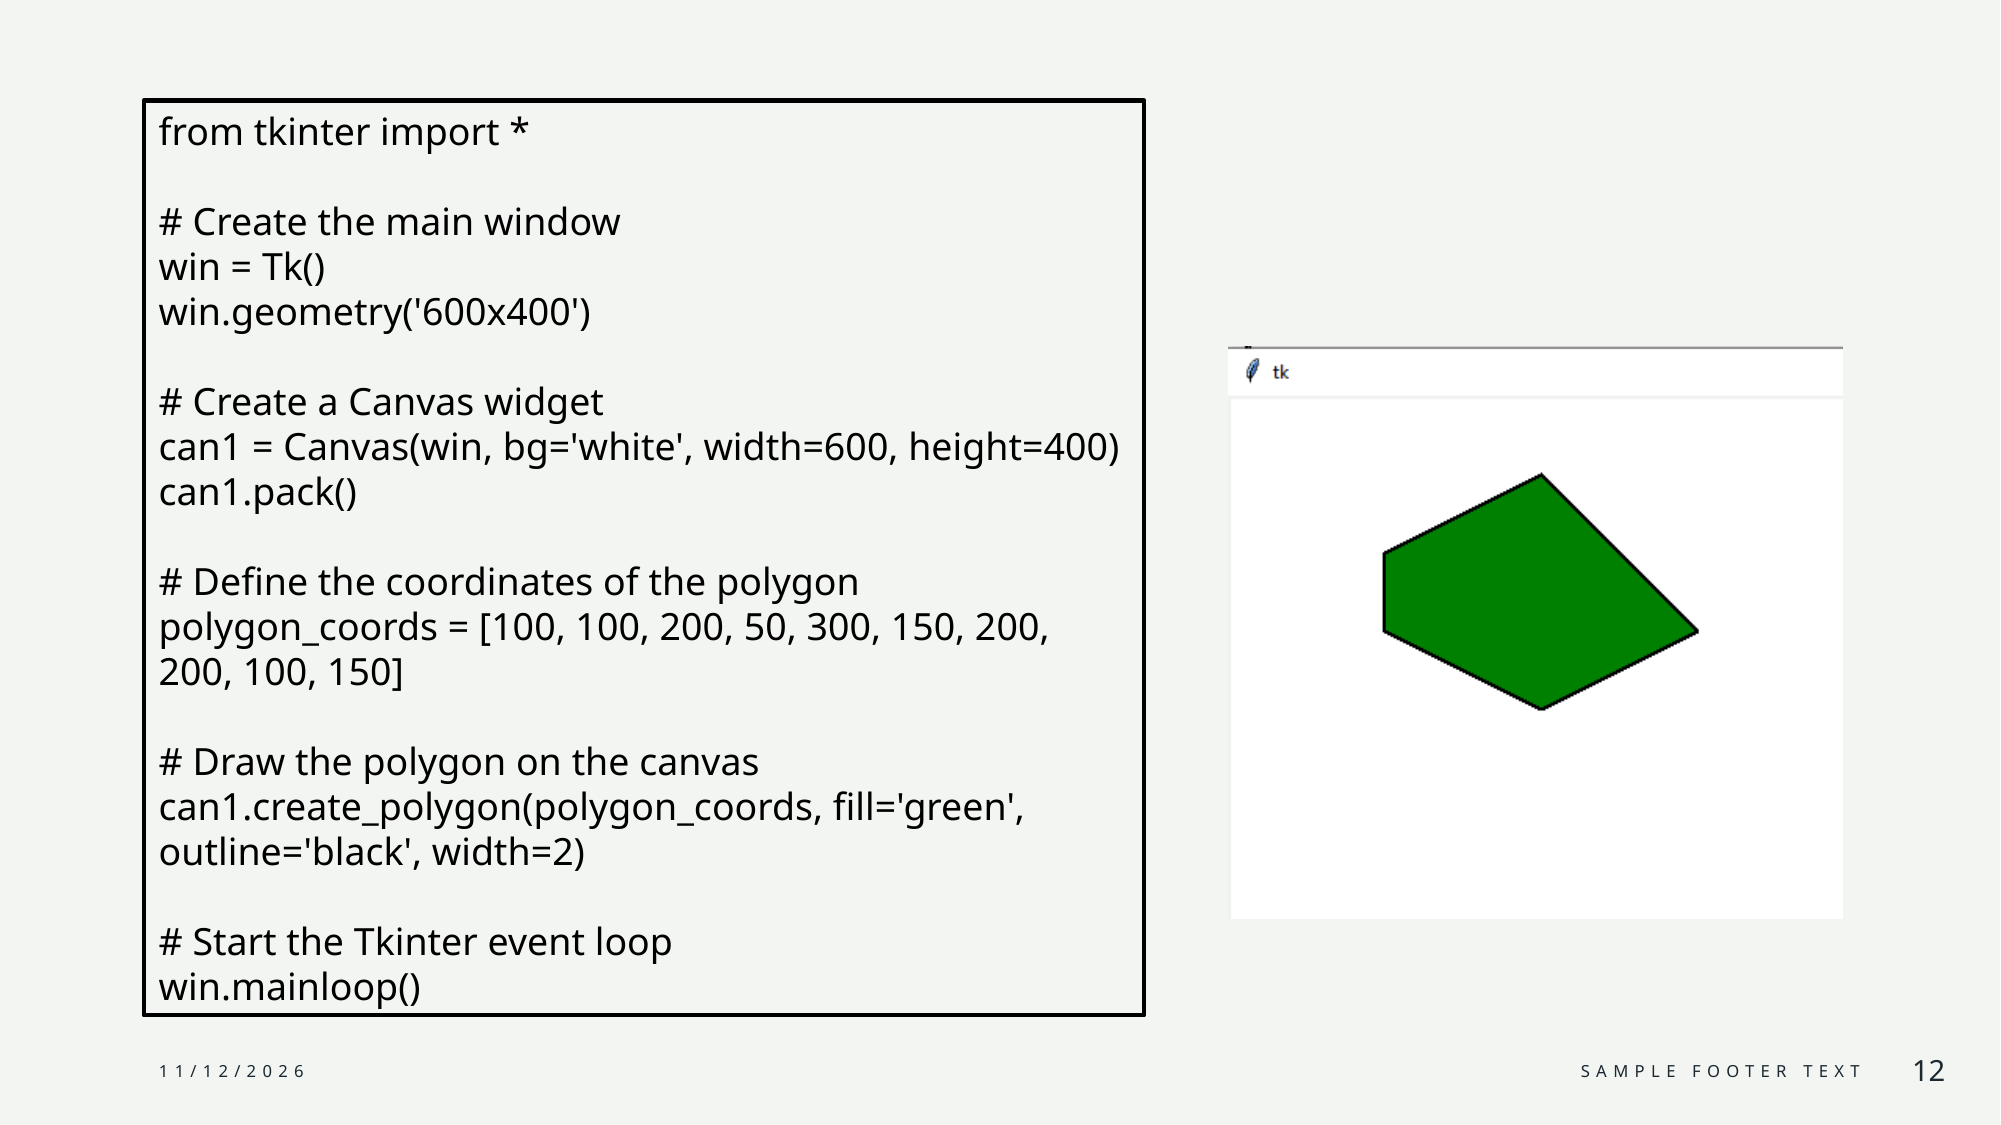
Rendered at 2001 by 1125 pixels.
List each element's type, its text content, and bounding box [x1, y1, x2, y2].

footer Sample Footer Text [1170, 1042, 1875, 1103]
slide_number 12 [1875, 1042, 1961, 1103]
picture [1228, 345, 1844, 919]
text_box from tkinter import * # Create the main window win = Tk() win.geometry('600x400') # Create a Canvas widget can1 = Canvas(win, bg='white', width=600, height=400) can1.pack() # Define the coordinates of the polygon polygon_coords = [100, 100, 200, 50, 300, 150, 200, 200, 100, 150] # Draw the polygon on the canvas can1.create_polygon(polygon_coords, fill='green', outline='black', width=2) # Start the Tkinter event loop win.mainloop() [143, 100, 1144, 1016]
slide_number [143, 1042, 594, 1103]
